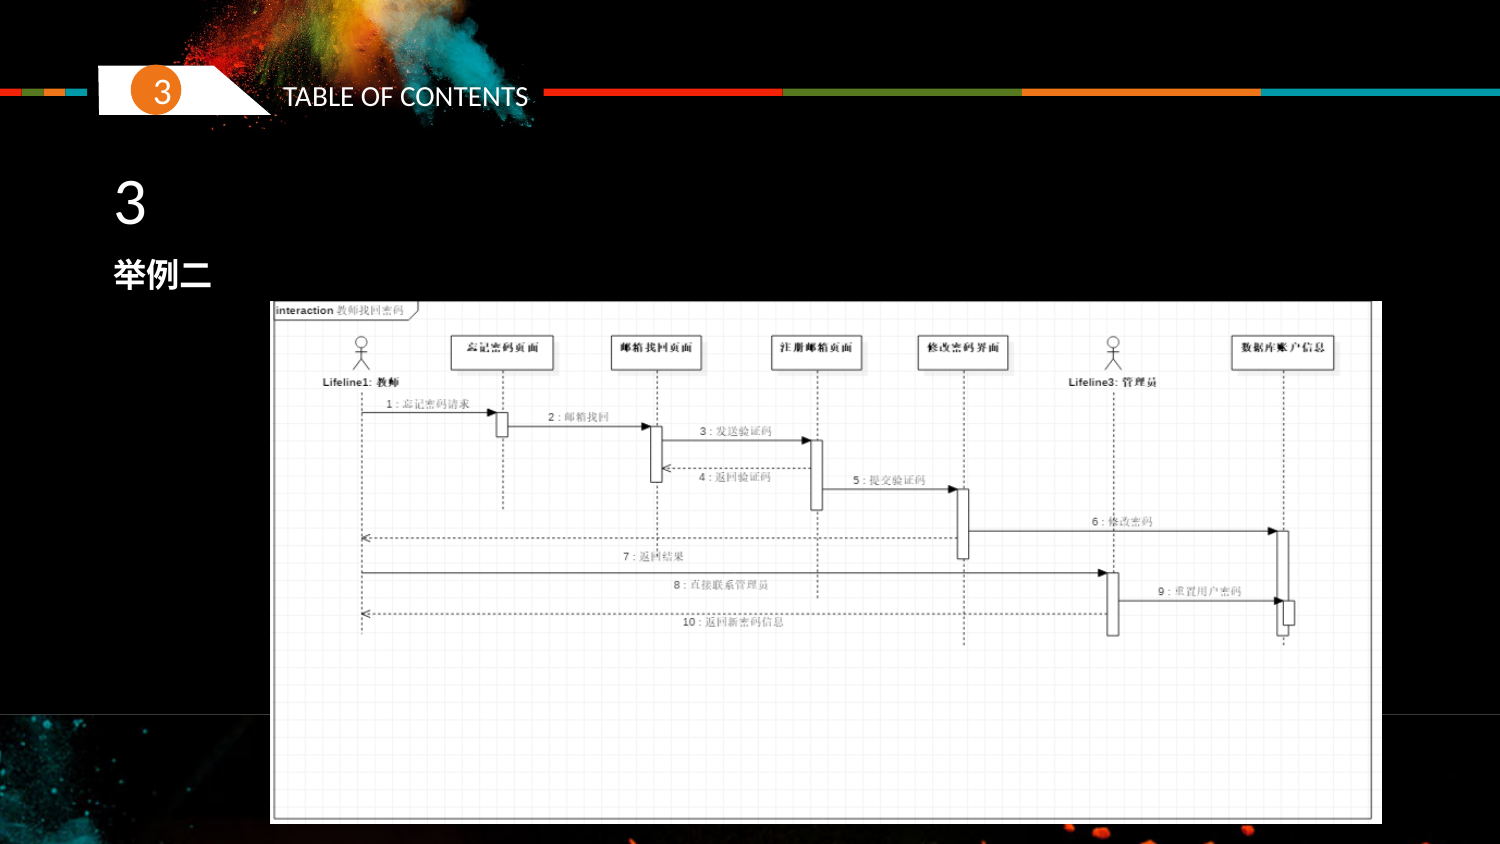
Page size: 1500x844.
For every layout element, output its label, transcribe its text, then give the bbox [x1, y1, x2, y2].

picture [0, 301, 1500, 844]
text_box 举例二 [98, 246, 430, 302]
text_box 3 [98, 203, 953, 246]
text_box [0, 0, 1500, 203]
